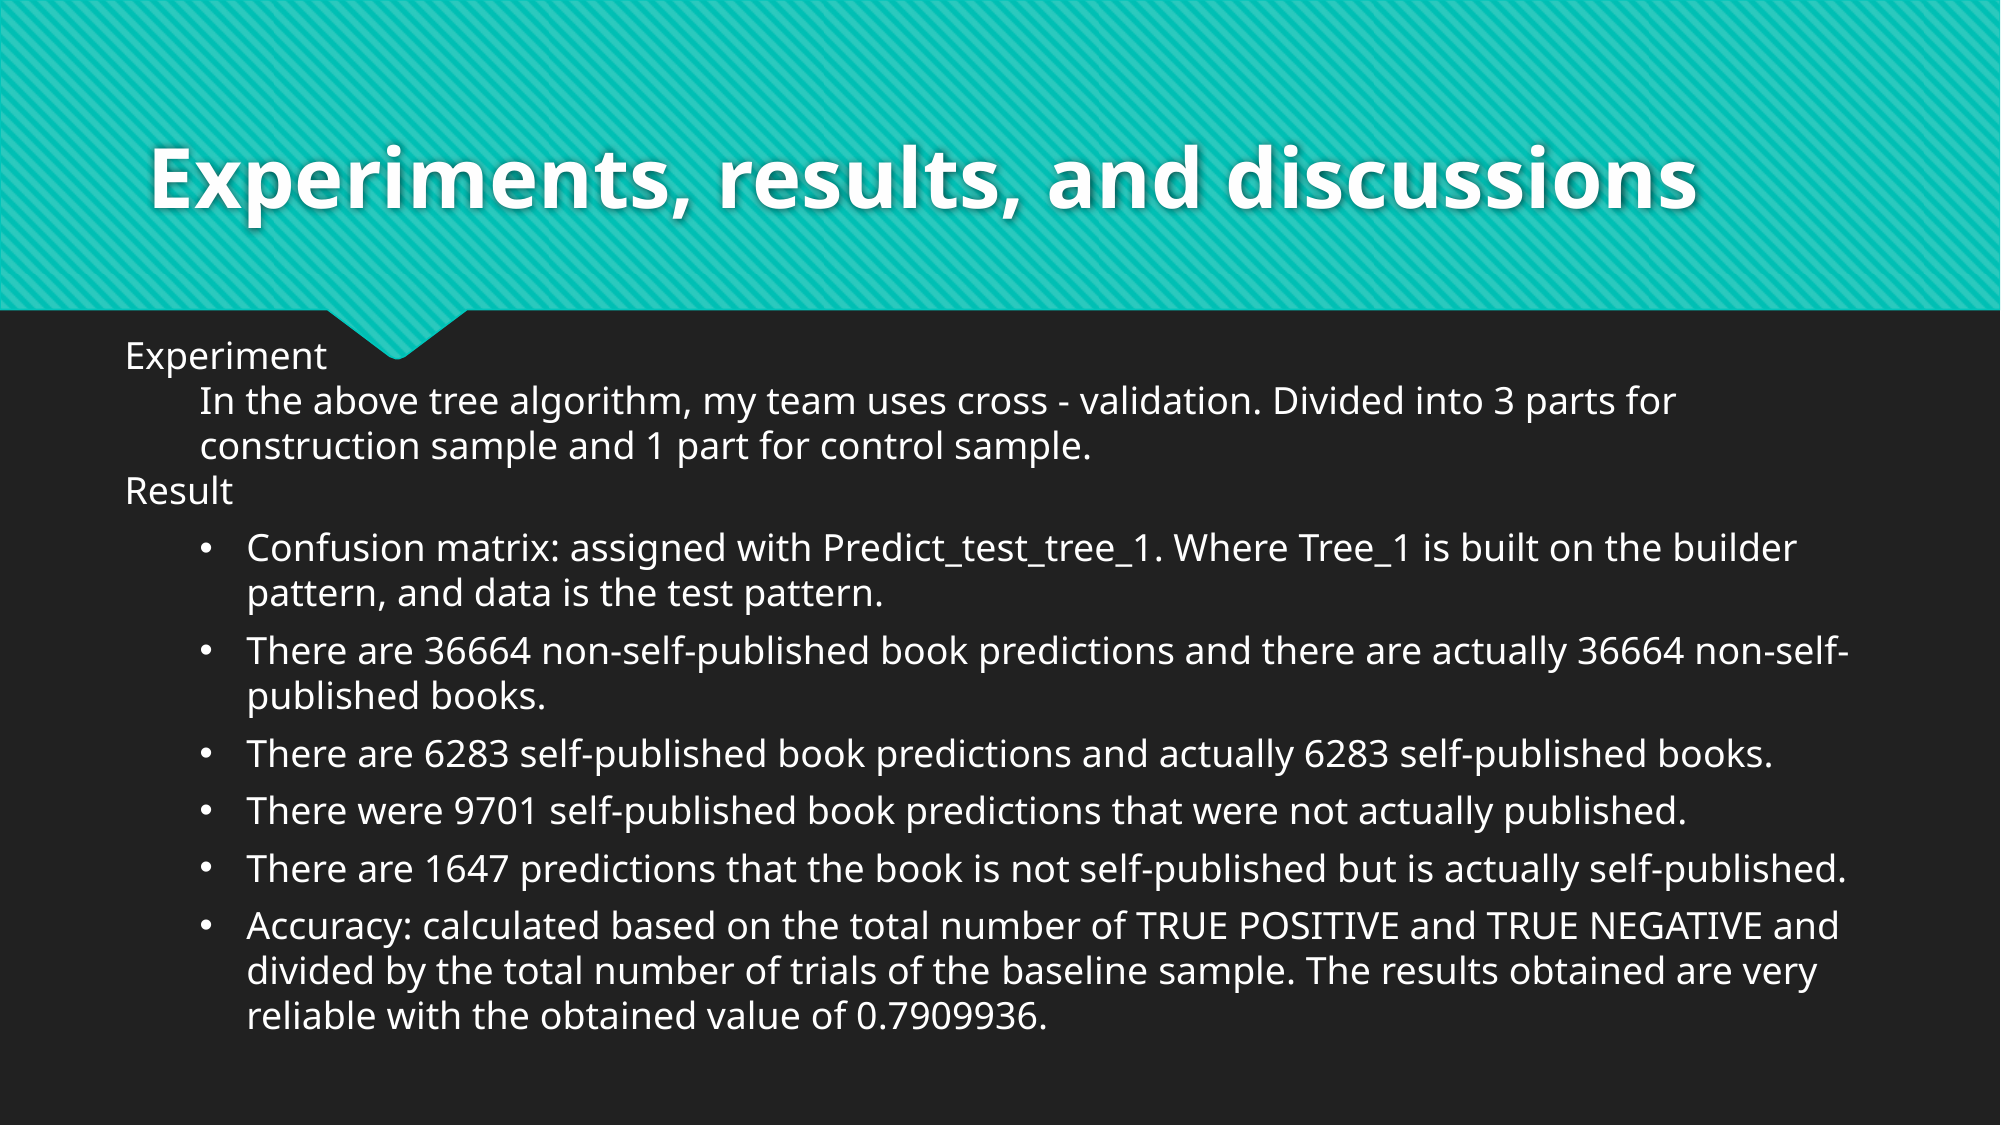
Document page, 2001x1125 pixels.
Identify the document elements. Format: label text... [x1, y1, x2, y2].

text_box Experiment In the above tree algorithm, my team uses cross - validation. Divided into 3 parts for construction sample and 1 part for control sample. Result Confusion matrix: assigned with Predict_test_tree_1. Where Tree_1 is built on the builder pattern, and data is the test pattern. There are 36664 non-self-published book predictions and there are actually 36664 non-self-published books. There are 6283 self-published book predictions and actually 6283 self-published books. There were 9701 self-published book predictions that were not actually published. There are 1647 predictions that the book is not self-published but is actually self-published. Accuracy: calculated based on the total number of TRUE POSITIVE and TRUE NEGATIVE and divided by the total number of trials of the baseline sample. The results obtained are very reliable with the obtained value of 0.7909936. [109, 324, 1891, 1045]
title Experiments, results, and discussions [132, 73, 1868, 233]
